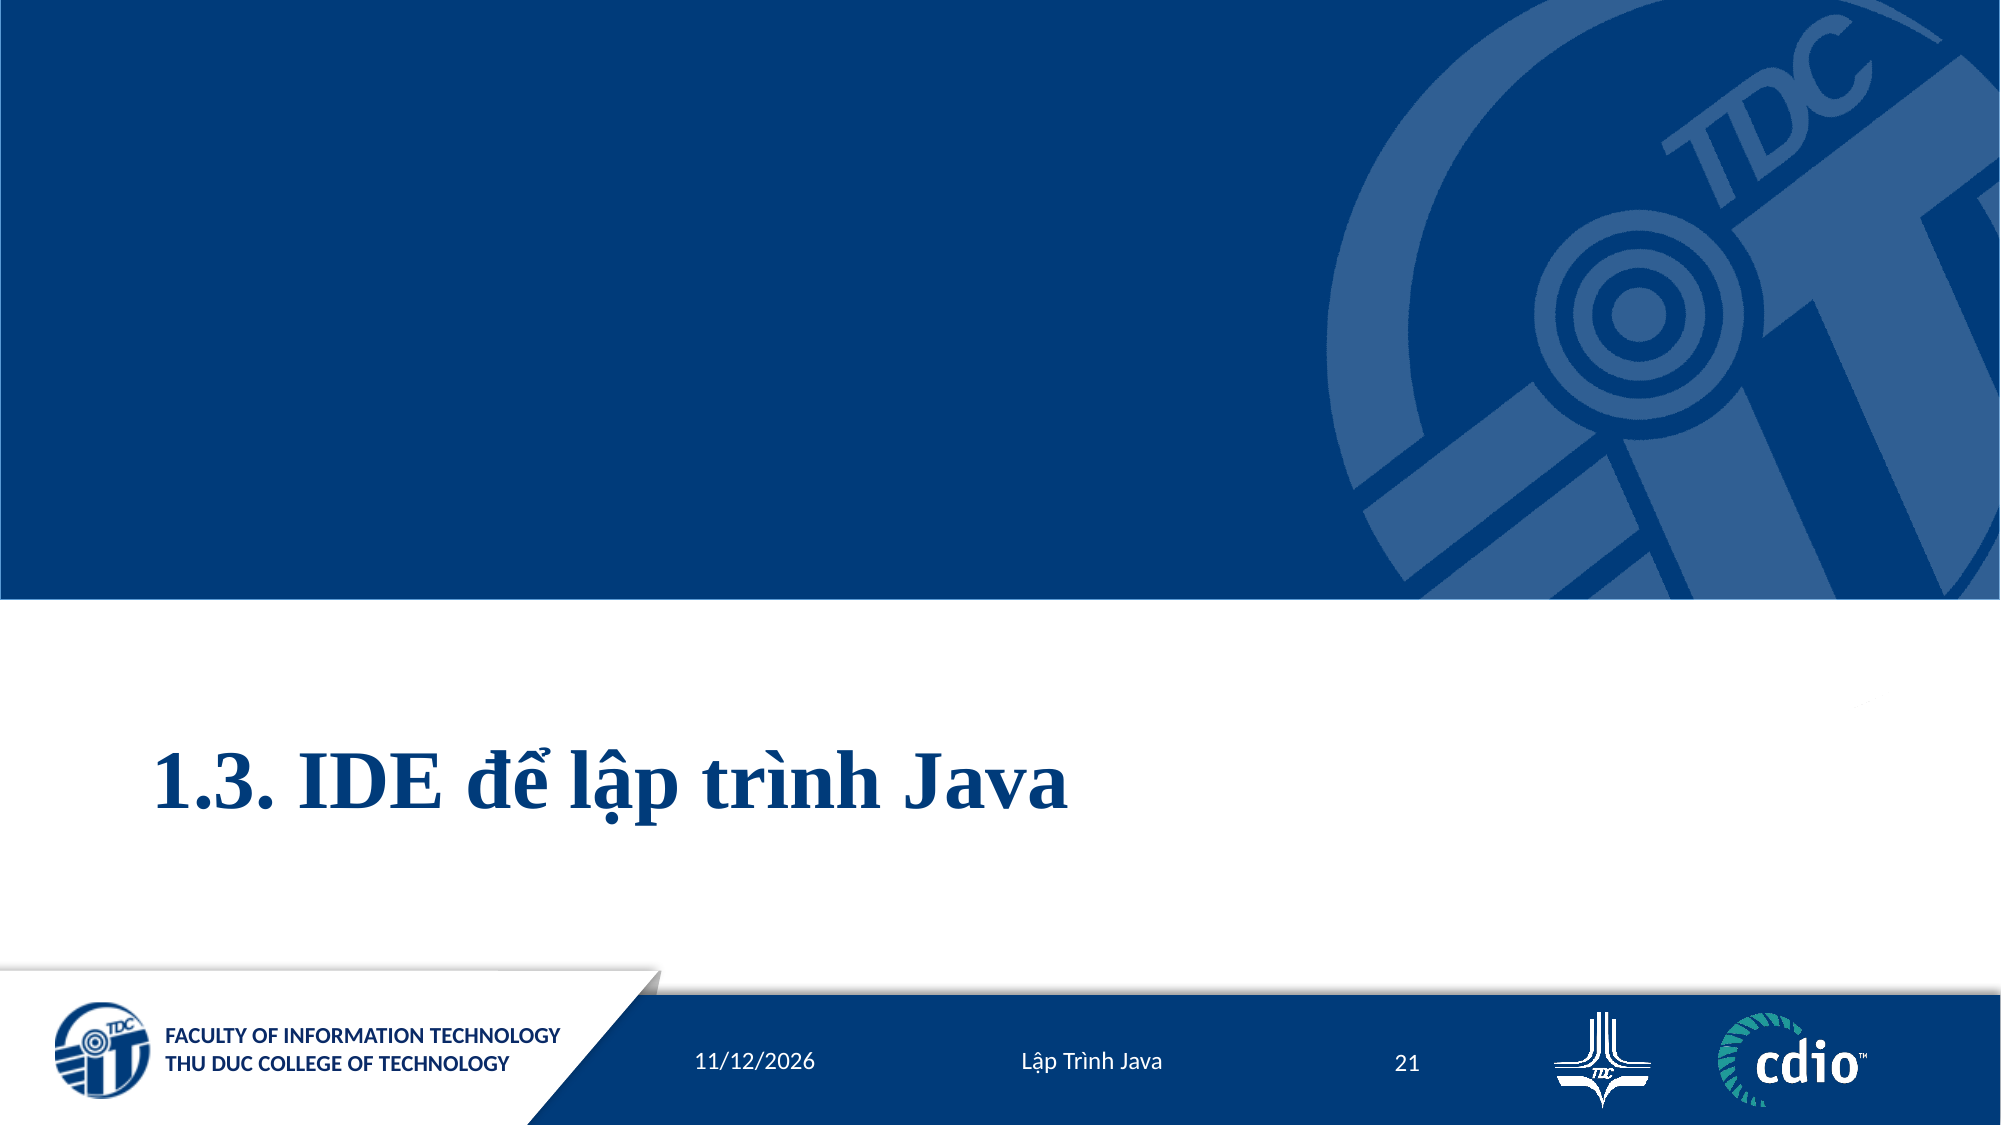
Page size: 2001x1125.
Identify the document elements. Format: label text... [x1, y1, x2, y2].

picture [1554, 1012, 1651, 1109]
picture [55, 1001, 453, 1099]
title 1.3. IDE để lập trình Java [136, 635, 1862, 928]
picture [1718, 1013, 1867, 1107]
